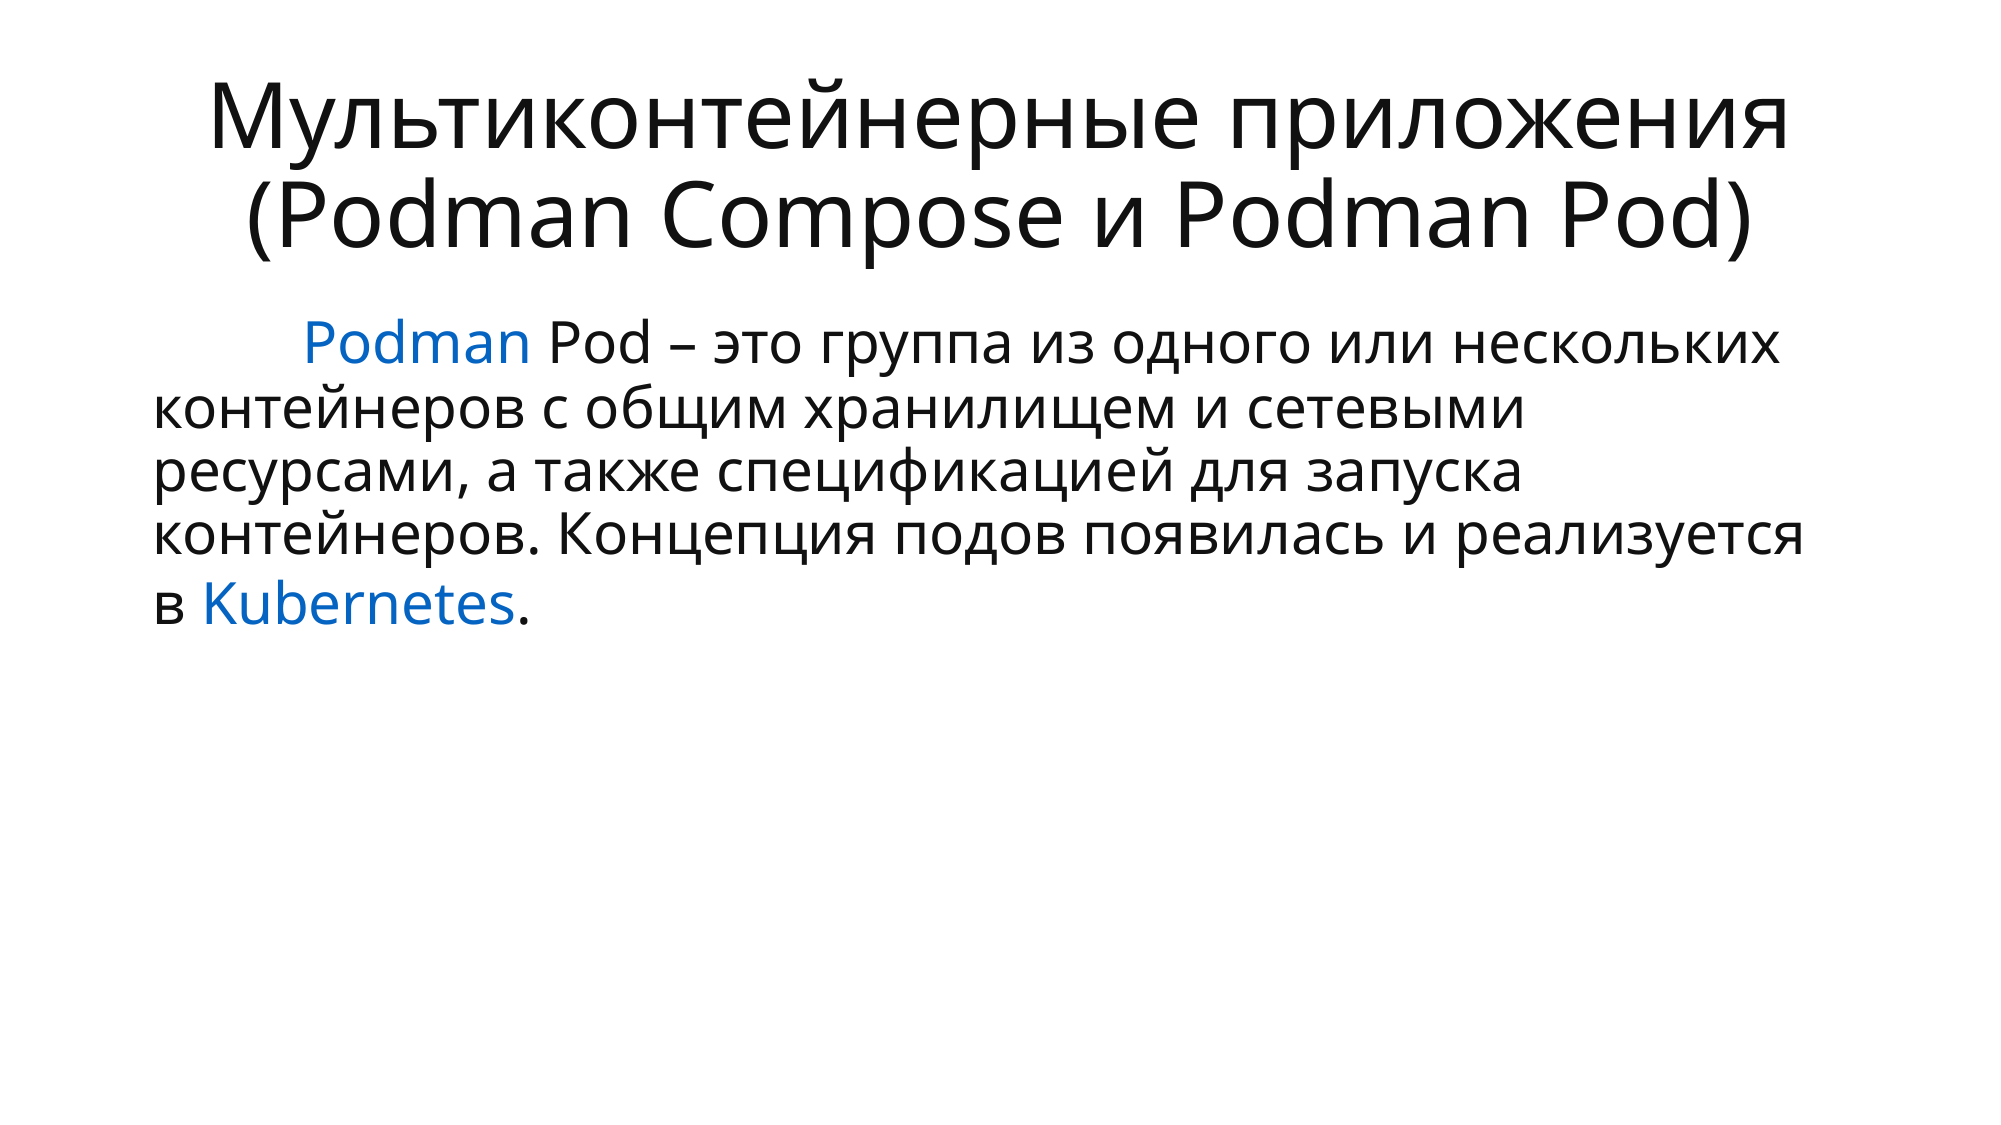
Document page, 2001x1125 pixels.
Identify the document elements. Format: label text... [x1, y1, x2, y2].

title Мультиконтейнерные приложения (Podman Compose и Podman Pod) [137, 59, 1863, 278]
list Podman Pod – это группа из одного или нескольких контейнеров с общим хранилищем и сетевыми ресурсами, а также спецификацией для запуска контейнеров. Концепция подов появилась и реализуется в Kubernetes. [137, 299, 1863, 1014]
